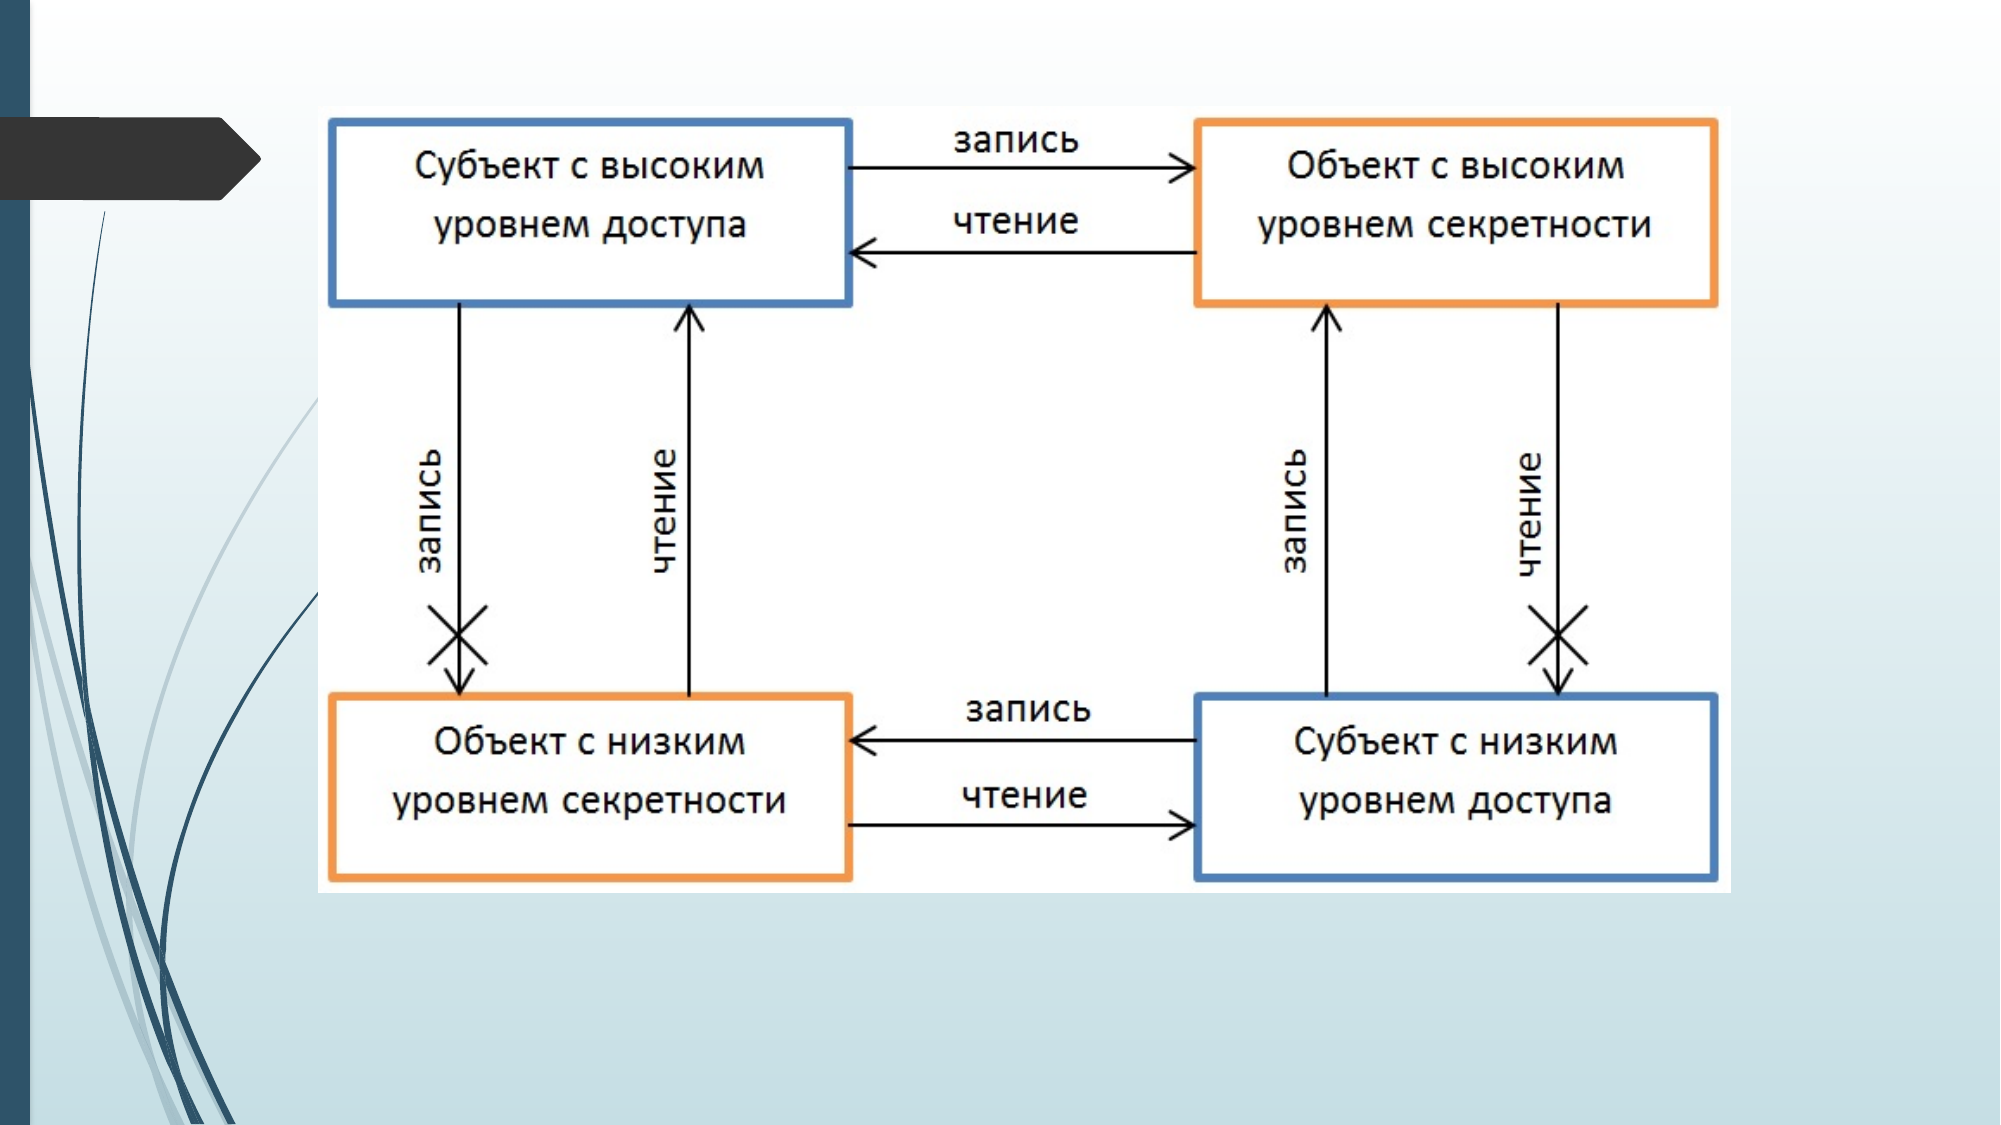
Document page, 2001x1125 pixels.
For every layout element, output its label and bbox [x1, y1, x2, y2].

list [317, 106, 1731, 893]
